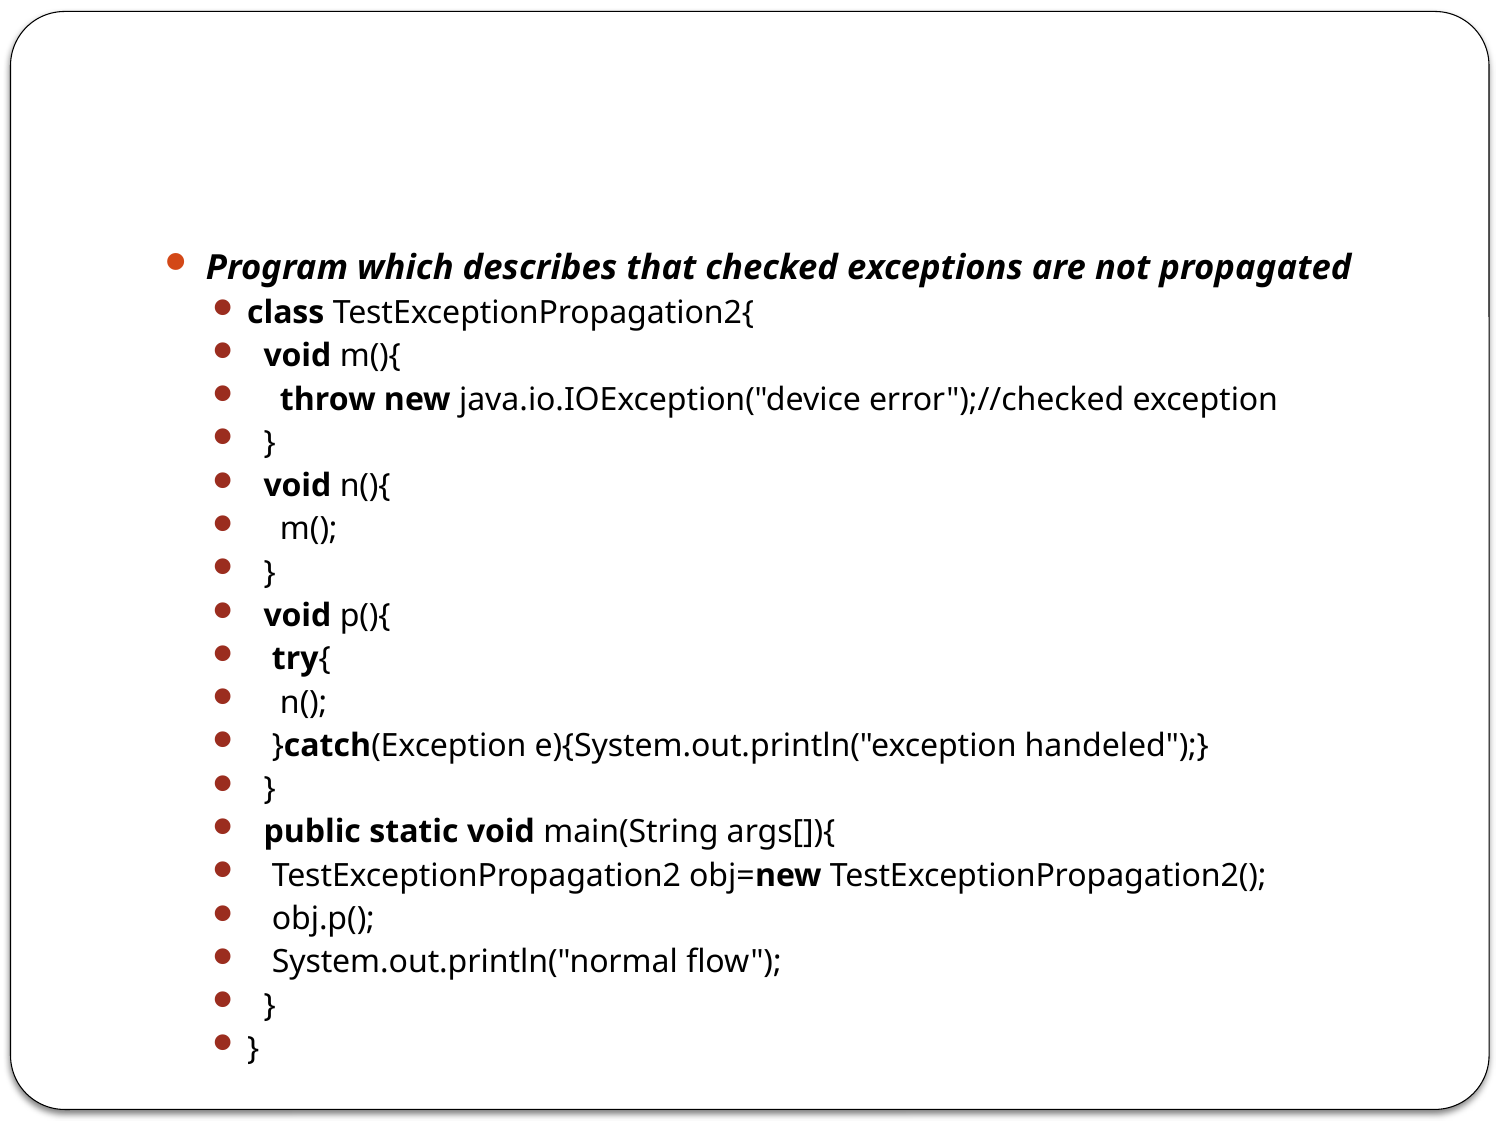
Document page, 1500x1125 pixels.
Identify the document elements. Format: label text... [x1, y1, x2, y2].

list Program which describes that checked exceptions are not propagated class TestExceptionPropagation2{ void m(){ throw new java.io.IOException("device error");//checked exception } void n(){ m(); } void p(){ try{ n(); }catch(Exception e){System.out.println("exception handeled");} } public static void main(String args[]){ TestExceptionPropagation2 obj=new TestExceptionPropagation2(); obj.p(); System.out.println("normal flow"); } } [150, 237, 1425, 1088]
